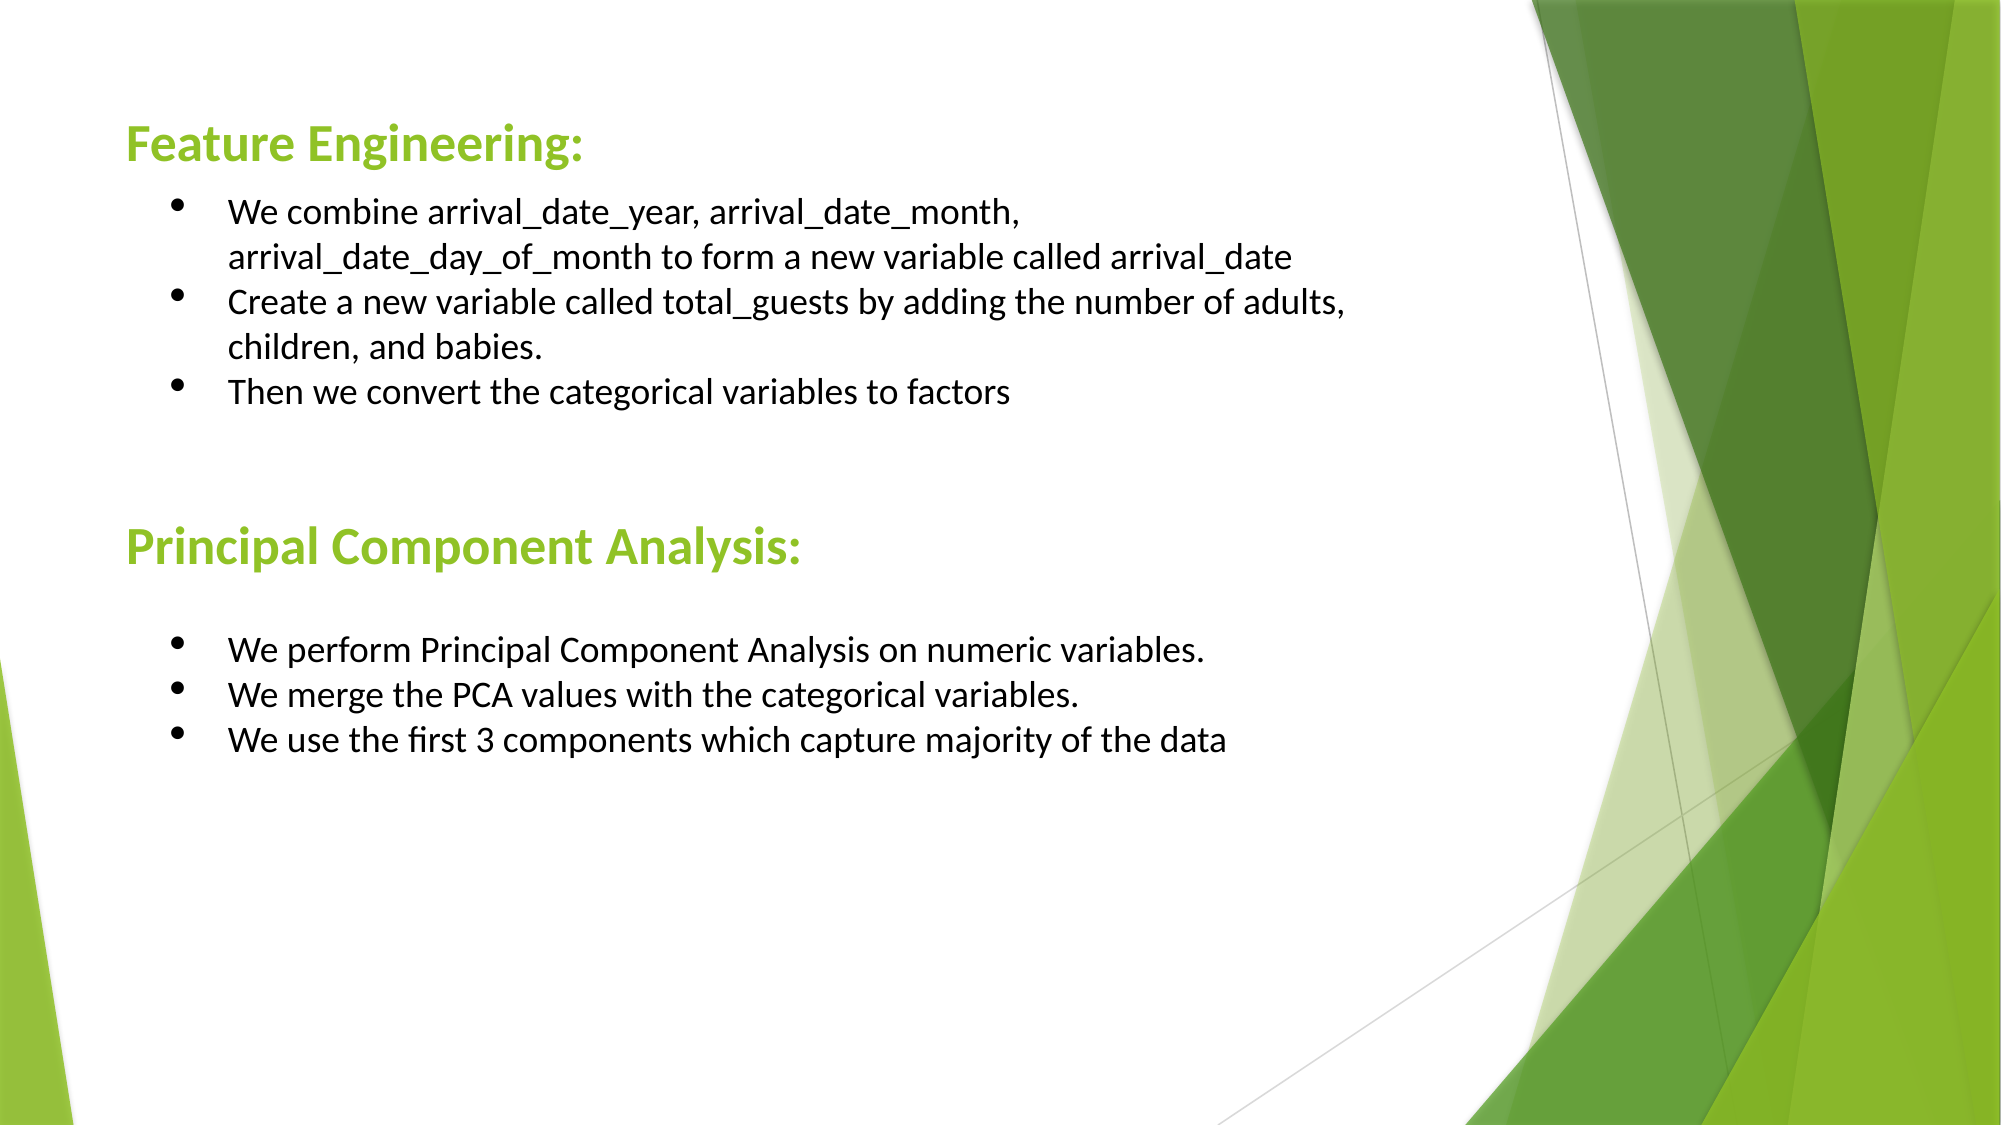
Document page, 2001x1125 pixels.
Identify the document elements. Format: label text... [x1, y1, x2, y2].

text_box We perform Principal Component Analysis on numeric variables. We merge the PCA values with the categorical variables. We use the first 3 components which capture majority of the data [156, 618, 1323, 813]
text_box Principal Component Analysis: [111, 502, 1464, 583]
title Feature Engineering: [111, 99, 1522, 180]
text_box We combine arrival_date_year, arrival_date_month, arrival_date_day_of_month to form a new variable called arrival_date Create a new variable called total_guests by adding the number of adults, children, and babies. Then we convert the categorical variables to factors [156, 179, 1464, 465]
